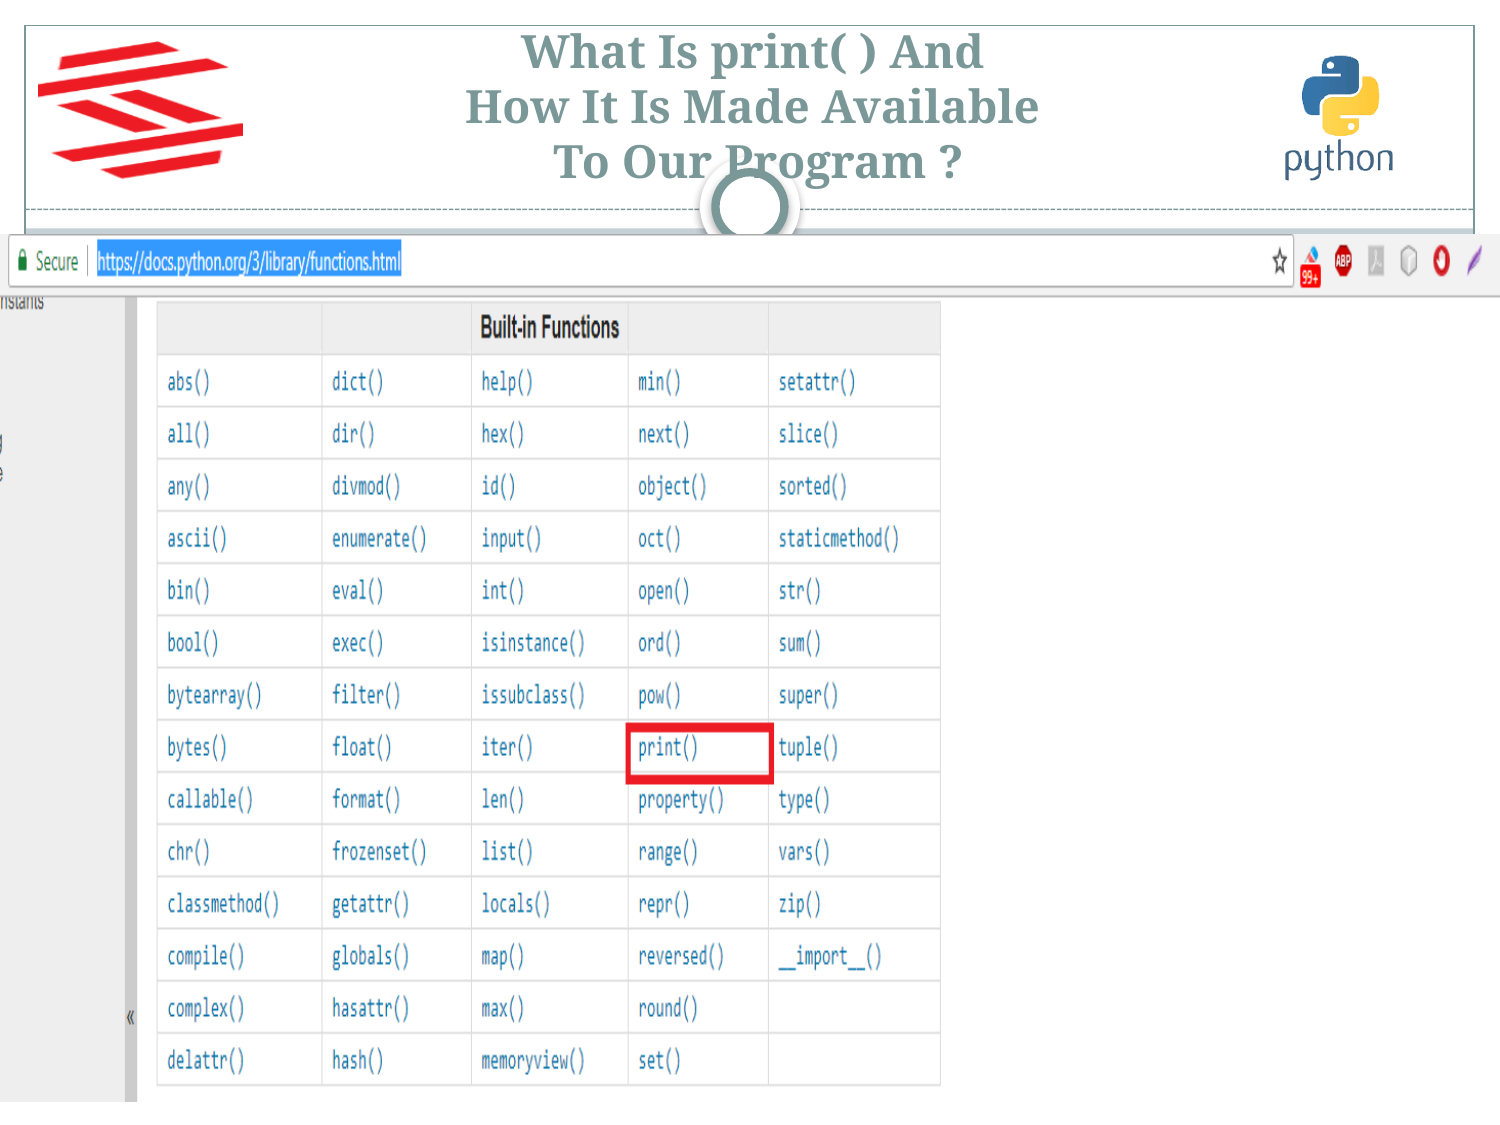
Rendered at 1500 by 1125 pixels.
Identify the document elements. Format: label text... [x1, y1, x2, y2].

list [0, 234, 1500, 1102]
picture [37, 40, 243, 185]
title What Is print( ) And How It Is Made Available To Our Program ? [58, 70, 1207, 195]
picture [1206, 53, 1471, 186]
